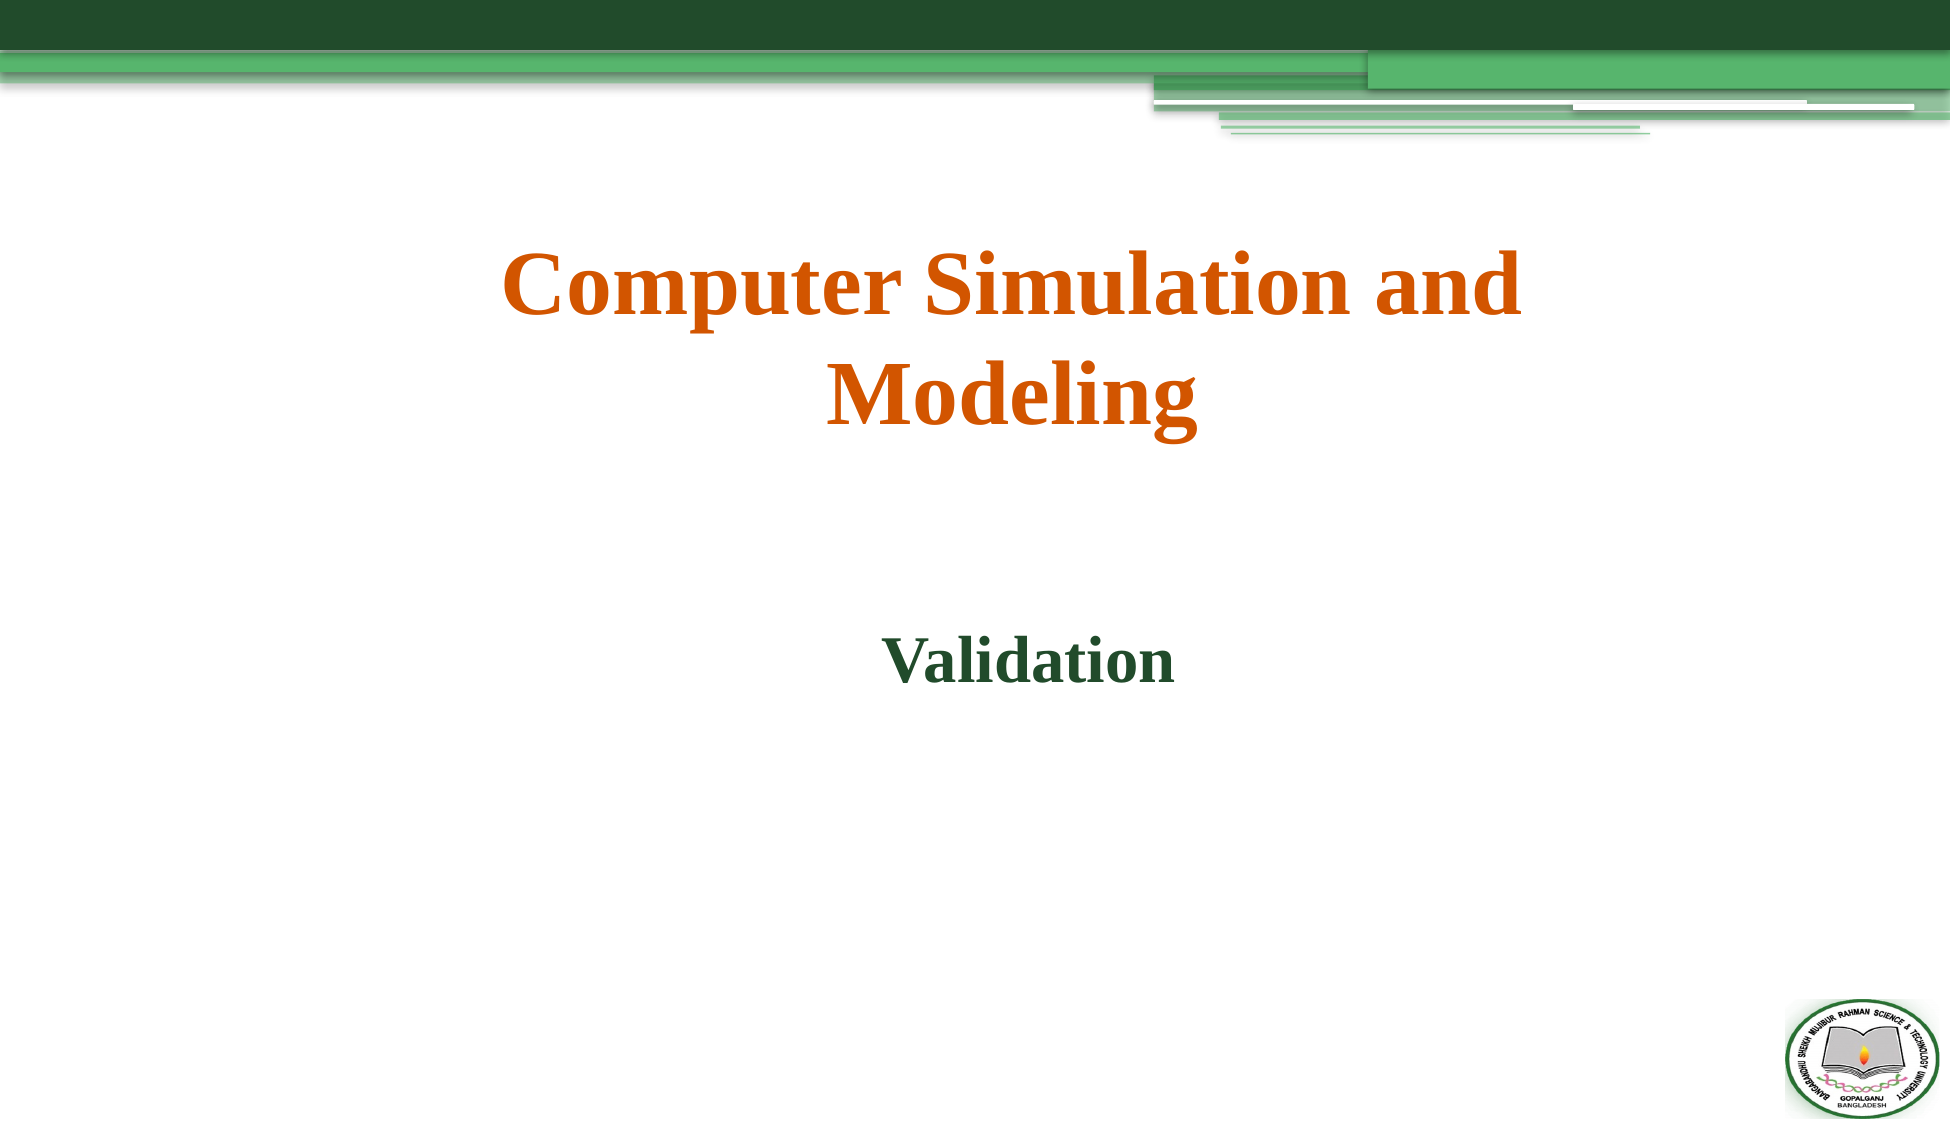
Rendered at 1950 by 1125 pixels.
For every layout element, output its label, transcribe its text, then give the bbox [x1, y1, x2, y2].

subtitle Validation [495, 512, 1552, 800]
picture [1785, 999, 1940, 1119]
title Computer Simulation and Modeling [396, 212, 1629, 454]
